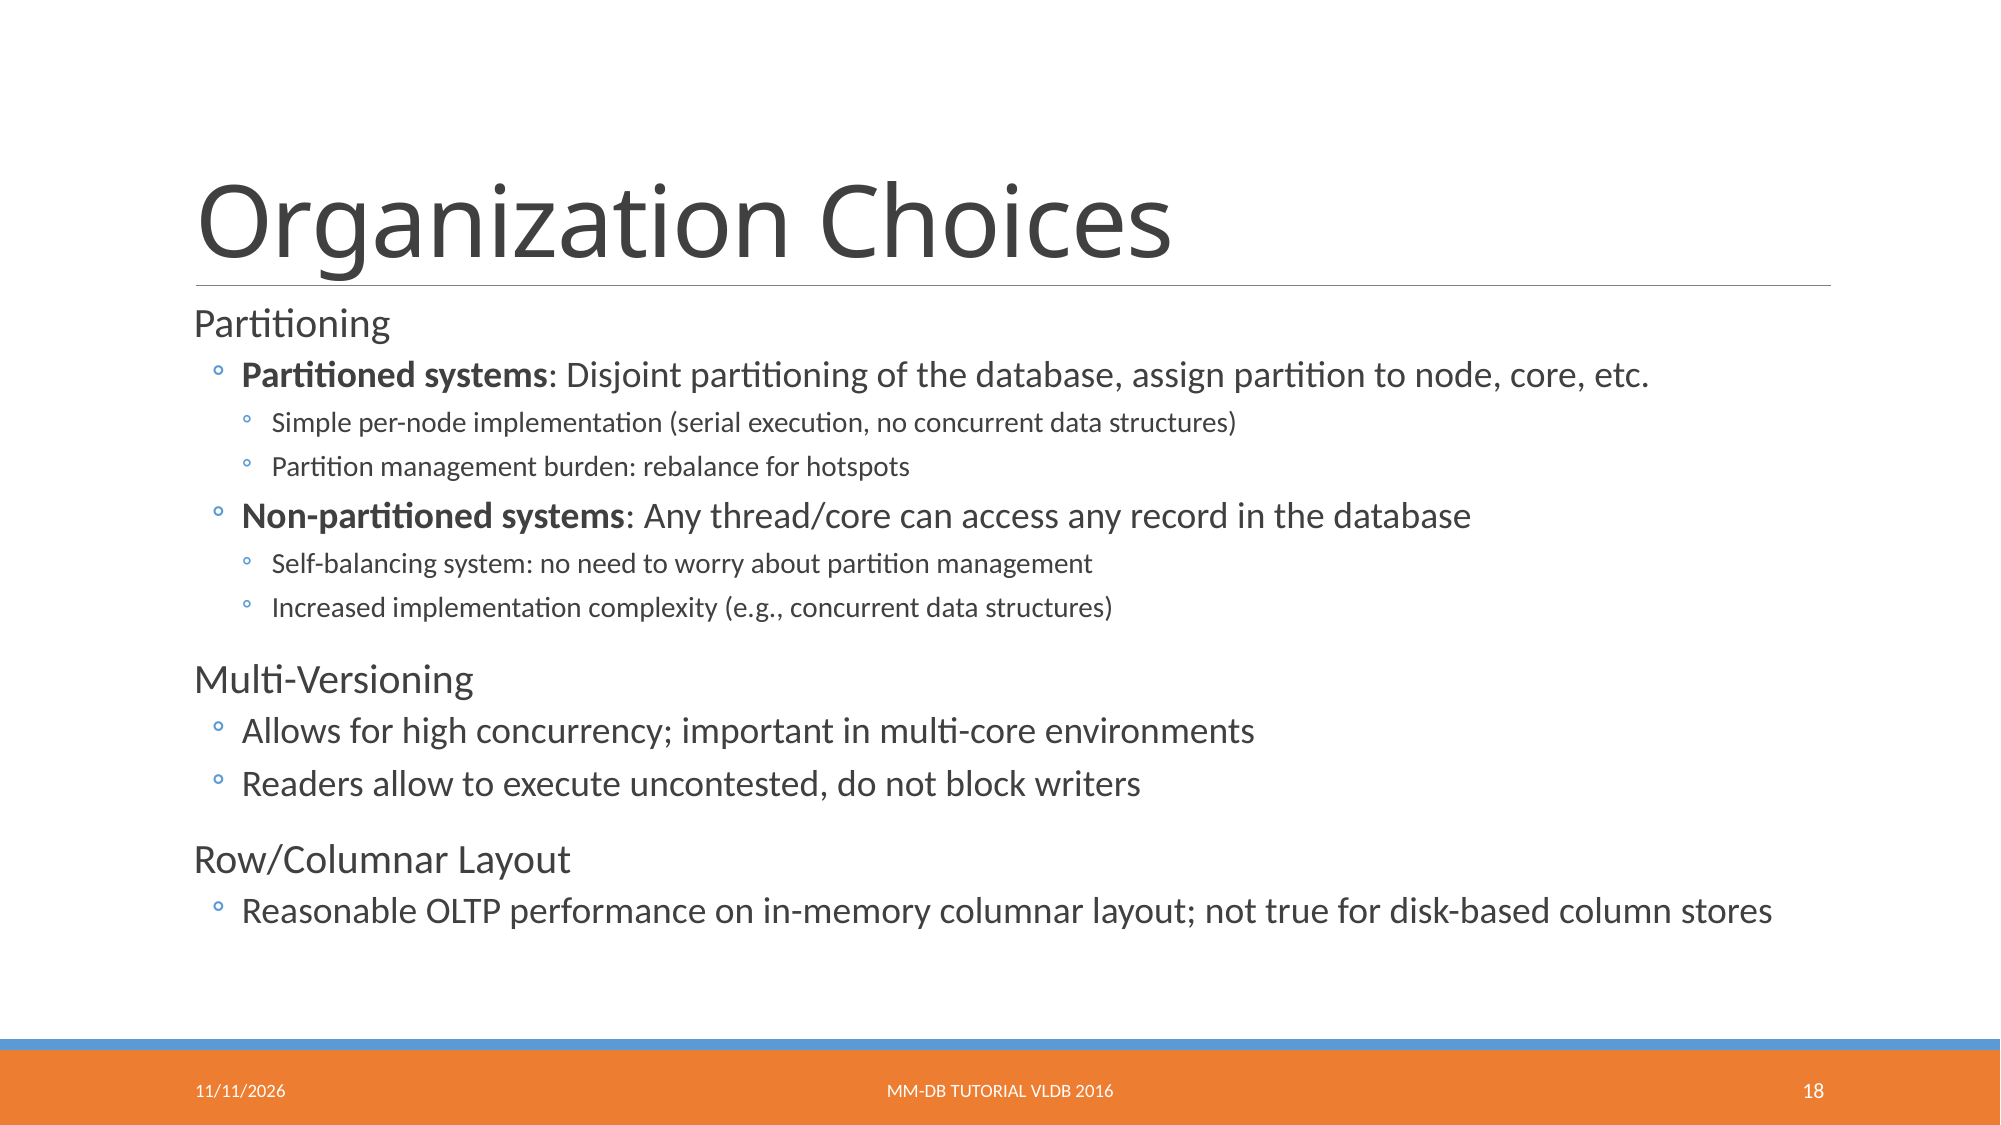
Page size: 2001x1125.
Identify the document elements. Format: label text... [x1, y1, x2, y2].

slide_number 18 [1624, 1059, 1840, 1120]
footer MM-DB Tutorial VLDB 2016 [604, 1059, 1396, 1120]
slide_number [180, 1059, 586, 1120]
list Partitioning Partitioned systems: Disjoint partitioning of the database, assign partition to node, core, etc. Simple per-node implementation (serial execution, no concurrent data structures) Partition management burden: rebalance for hotspots Non-partitioned systems: Any thread/core can access any record in the database Self-balancing system: no need to worry about partition management Increased implementation complexity (e.g., concurrent data structures) Multi-Versioning Allows for high concurrency; important in multi-core environments Readers allow to execute uncontested, do not block writers Row/Columnar Layout Reasonable OLTP performance on in-memory columnar layout; not true for disk-based column stores [178, 293, 1907, 1035]
title Organization Choices [180, 47, 1830, 285]
